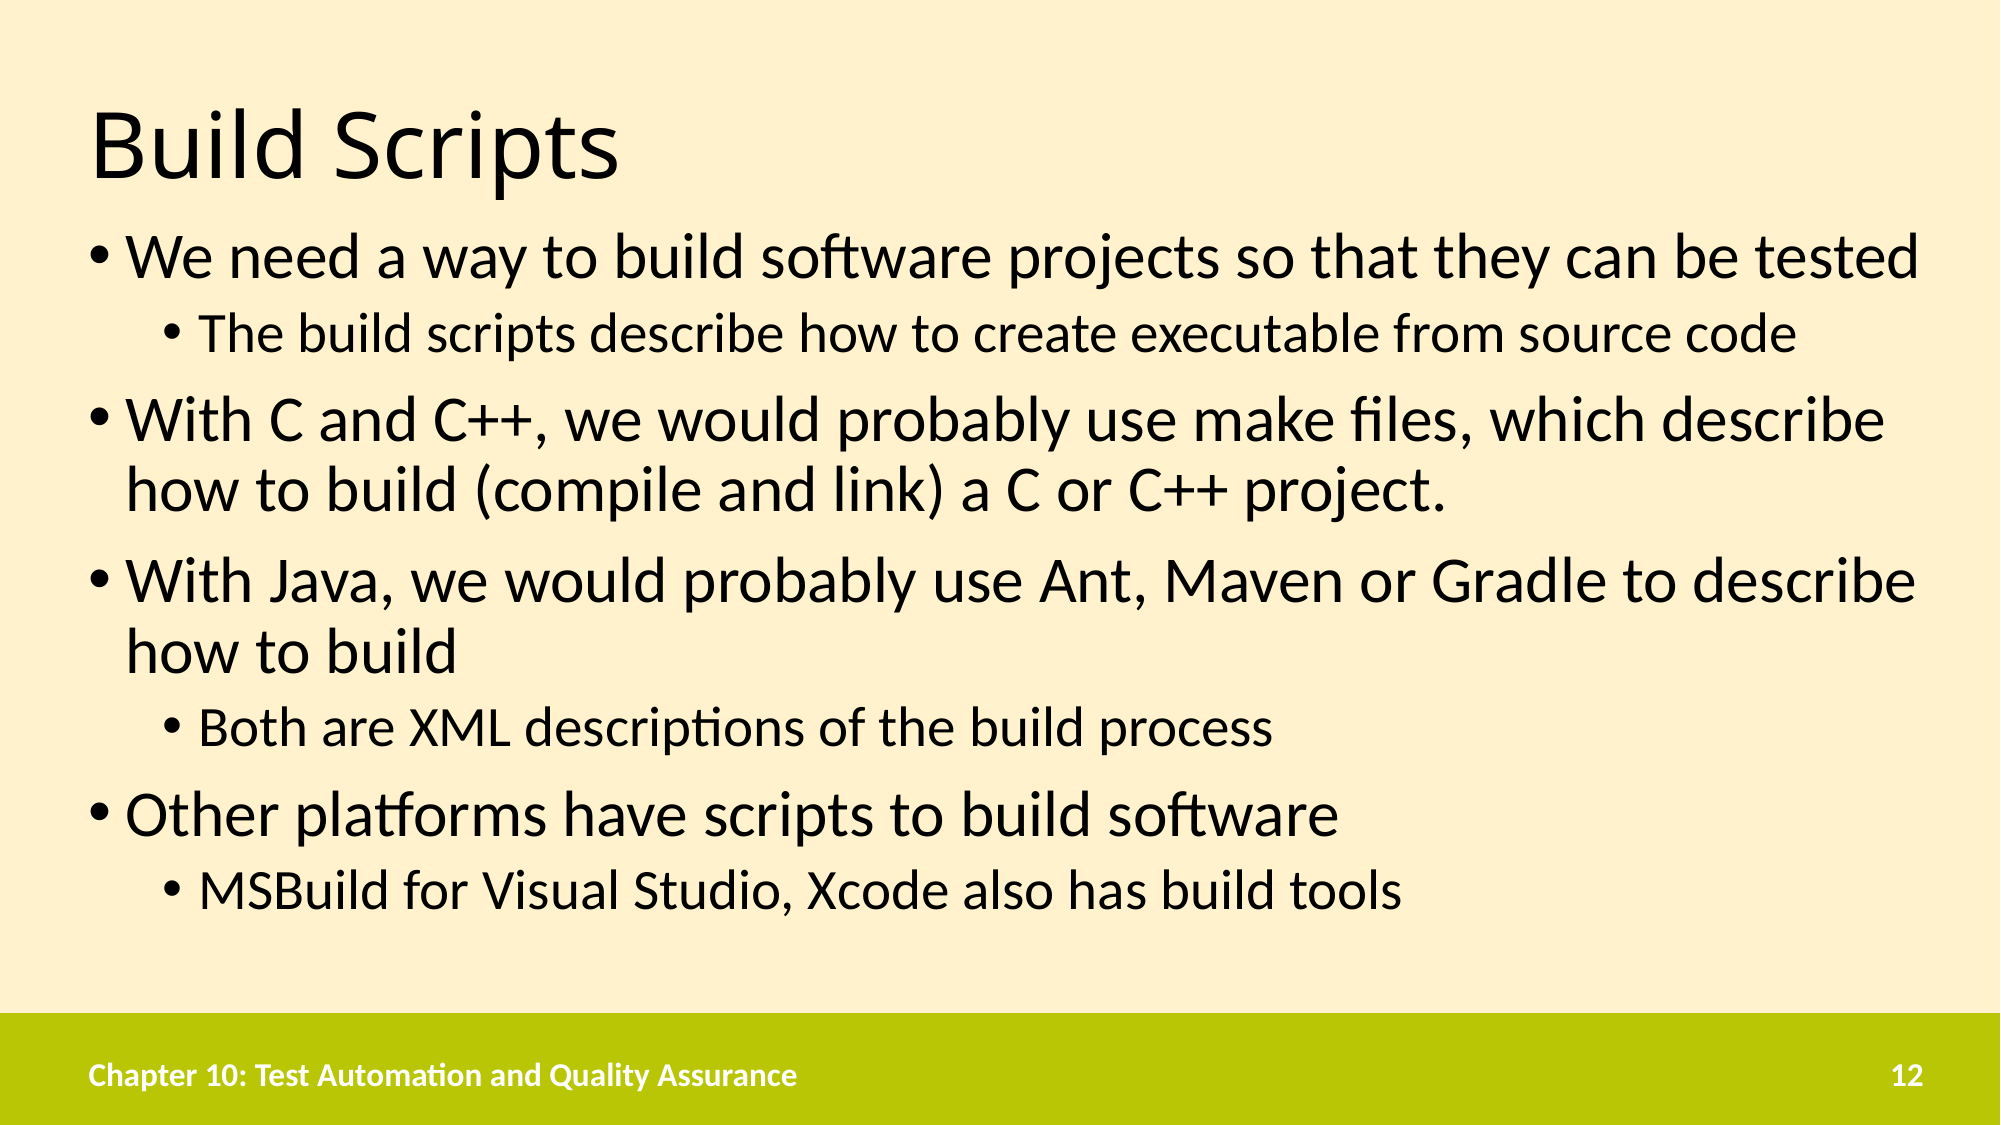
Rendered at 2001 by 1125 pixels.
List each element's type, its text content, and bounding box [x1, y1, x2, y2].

slide_number 12 [1412, 1042, 1939, 1103]
footer Chapter 10: Test Automation and Quality Assurance [73, 1042, 1002, 1103]
title Build Scripts [73, 40, 1939, 214]
list We need a way to build software projects so that they can be tested The build scripts describe how to create executable from source code With C and C++, we would probably use make files, which describe how to build (compile and link) a C or C++ project. With Java, we would probably use Ant, Maven or Gradle to describe how to build Both are XML descriptions of the build process Other platforms have scripts to build software MSBuild for Visual Studio, Xcode also has build tools [73, 214, 1939, 994]
